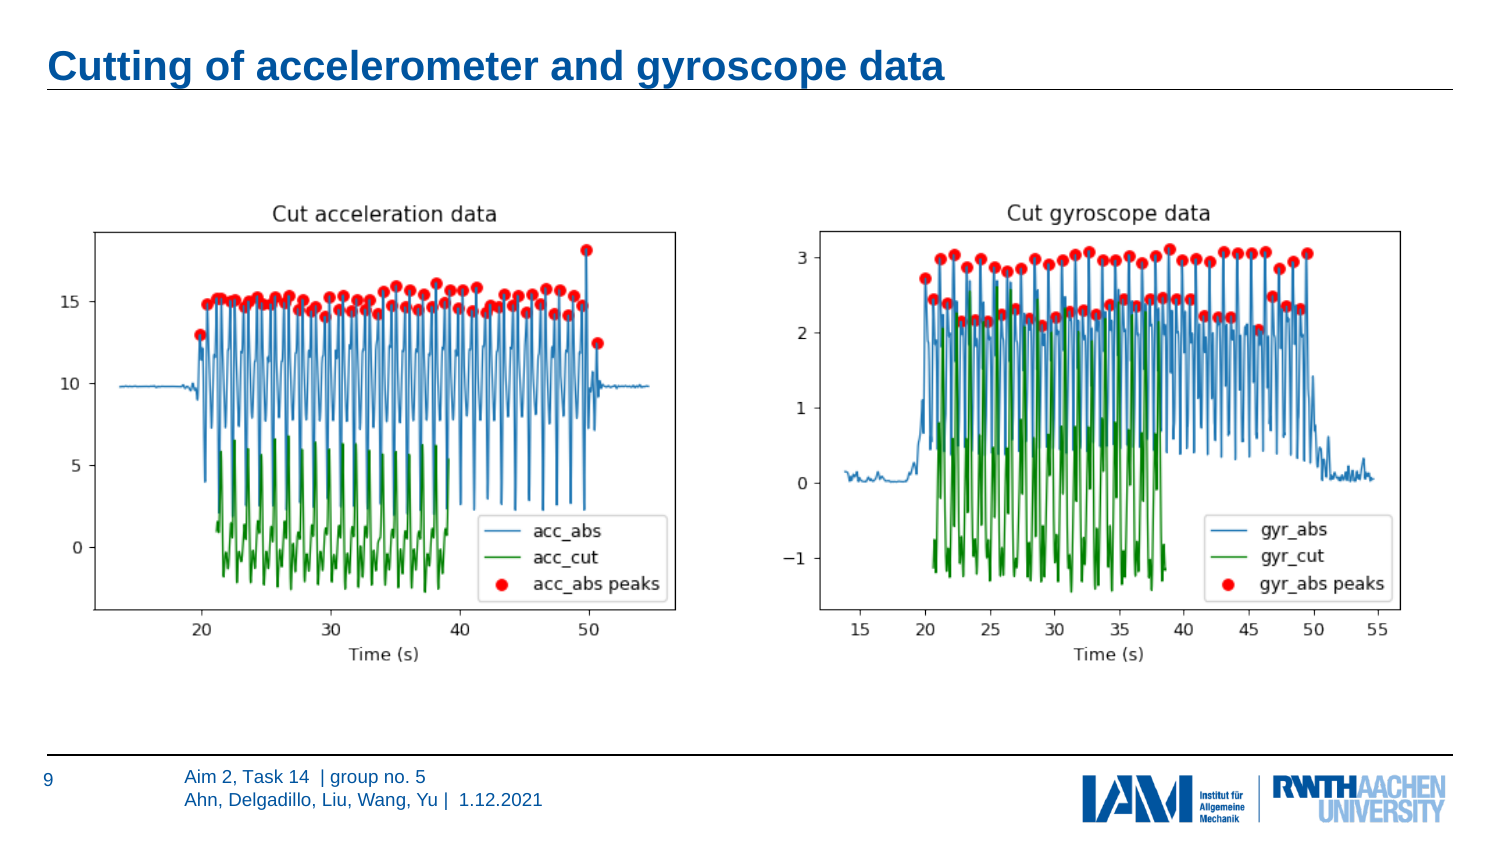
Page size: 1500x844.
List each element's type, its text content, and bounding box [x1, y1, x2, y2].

picture [0, 171, 1476, 673]
title Cutting of accelerometer and gyroscope data [47, 22, 1453, 89]
picture [1068, 752, 1459, 844]
